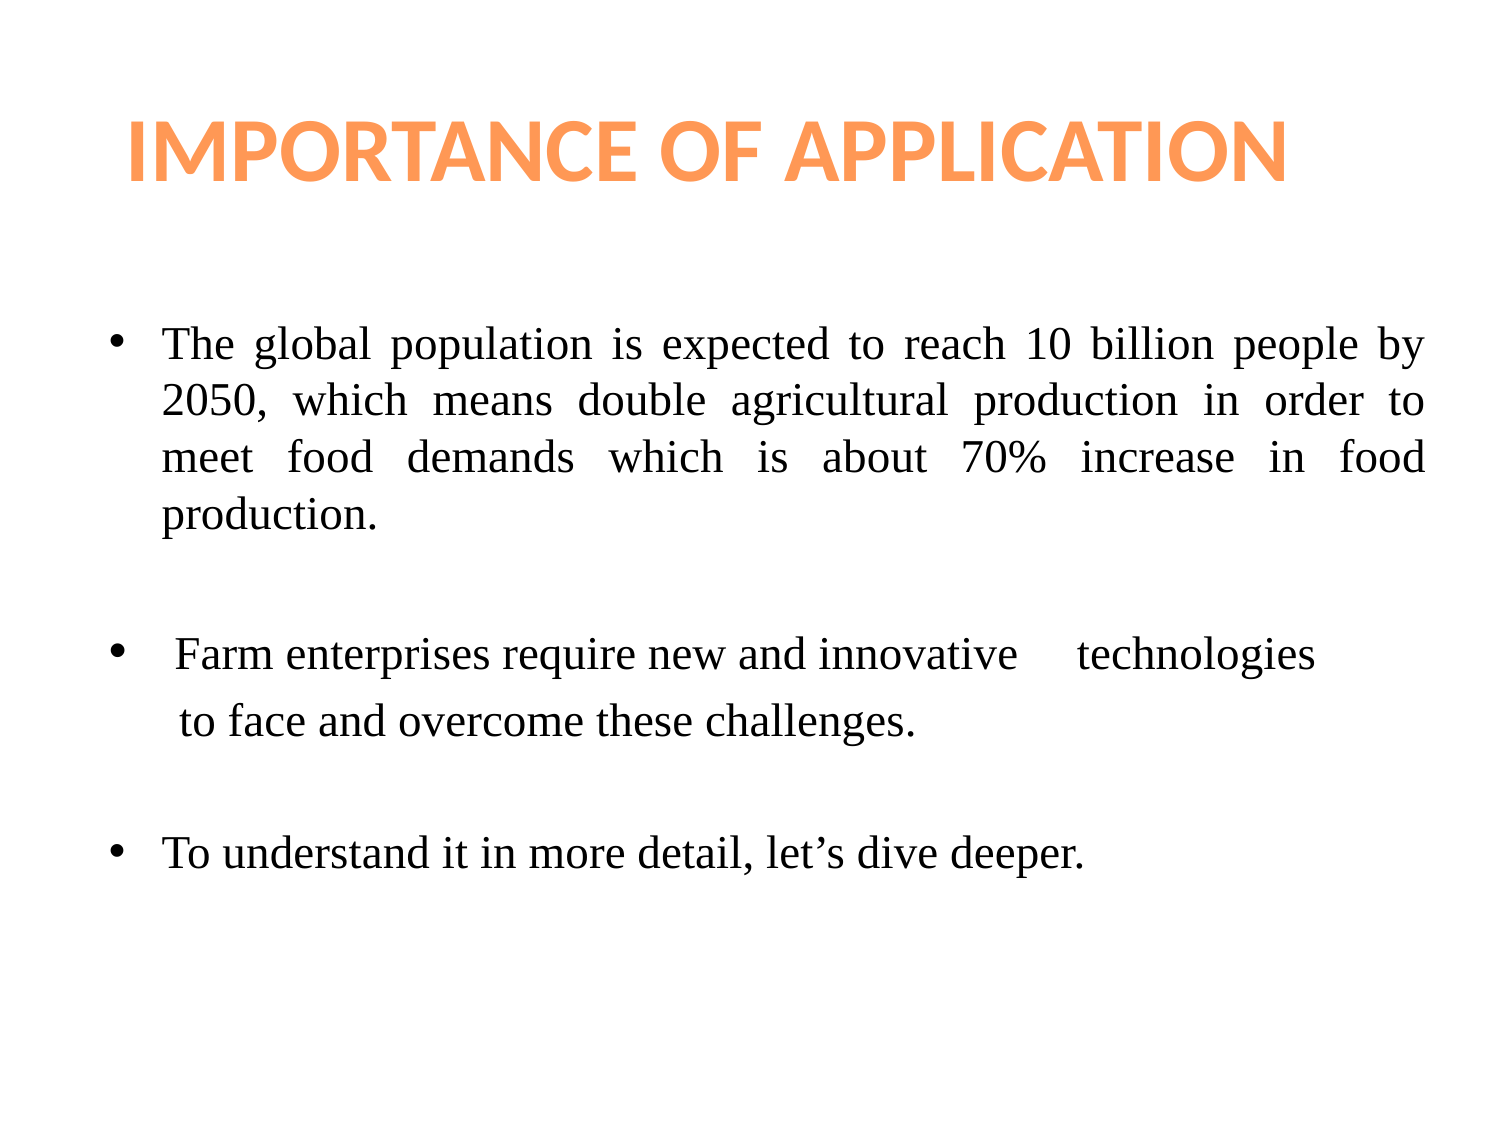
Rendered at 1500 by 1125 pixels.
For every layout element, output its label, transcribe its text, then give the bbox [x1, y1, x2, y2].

text_box IMPORTANCE OF APPLICATION [110, 81, 1306, 207]
list The global population is expected to reach 10 billion people by 2050, which means double agricultural production in order to meet food demands which is about 70% increase in food production. Farm enterprises require new and innovative technologies to face and overcome these challenges. To understand it in more detail, let’s dive deeper. [93, 304, 1444, 891]
